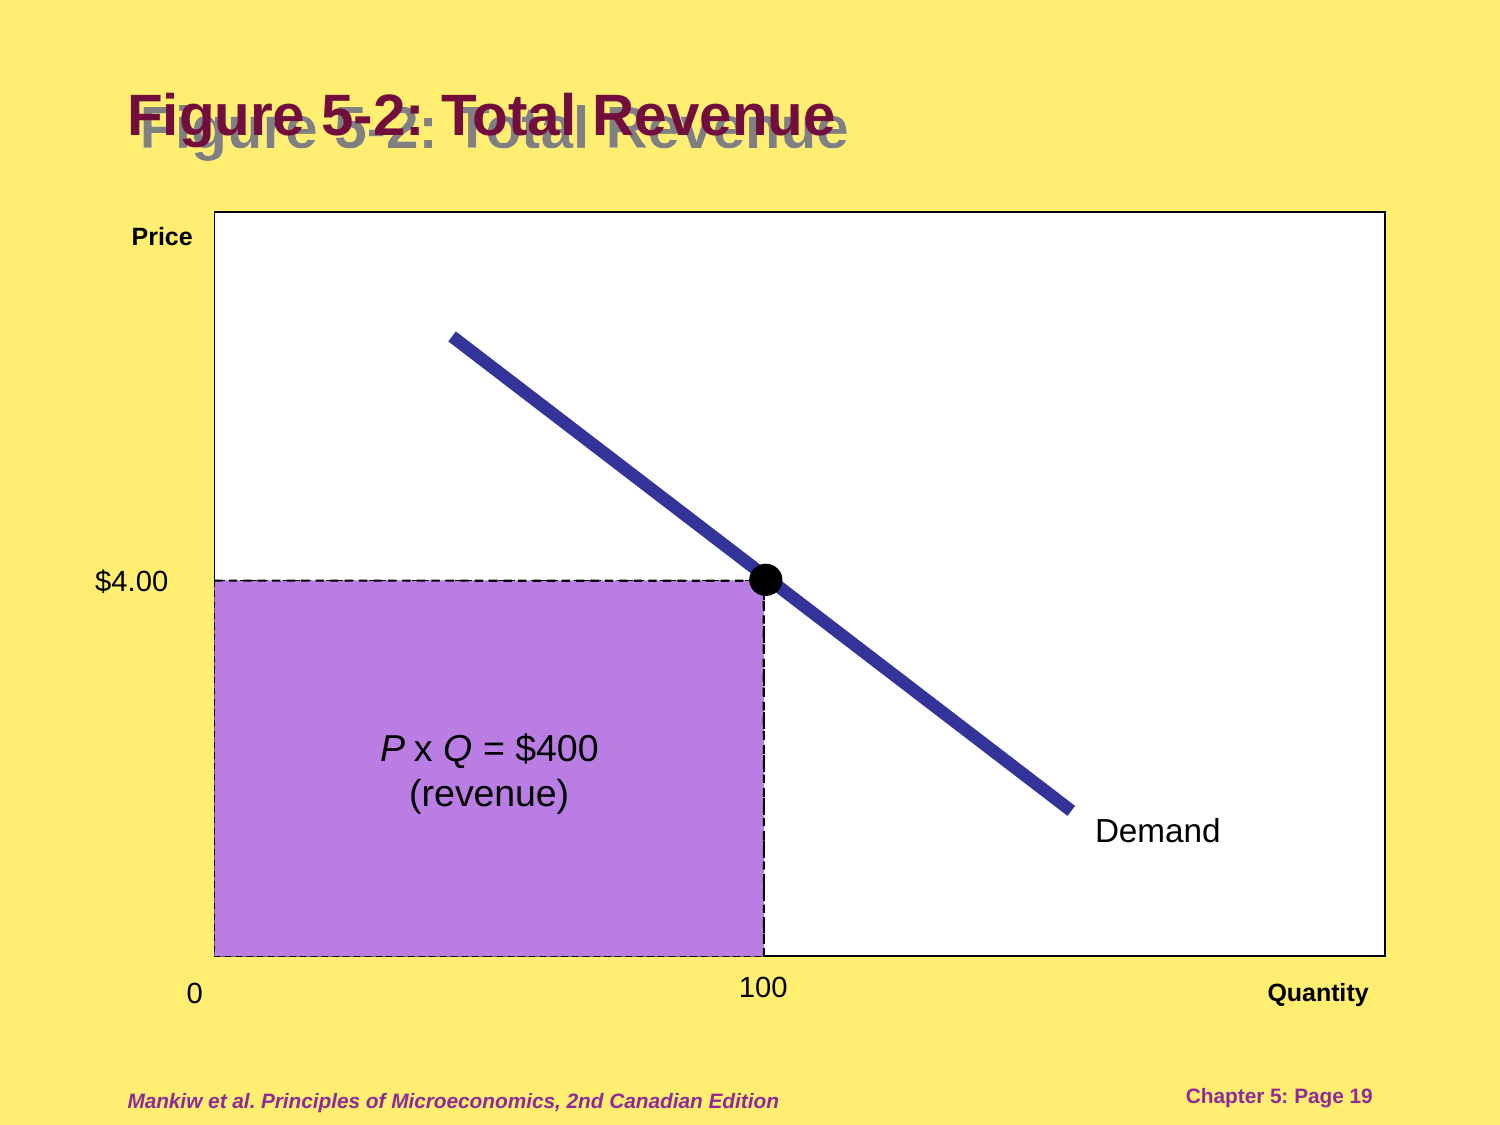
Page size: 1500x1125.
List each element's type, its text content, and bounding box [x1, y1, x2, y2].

text_box Quantity [1063, 969, 1384, 1014]
text_box [214, 212, 1385, 957]
text_box P x Q = $400 (revenue) [214, 603, 764, 957]
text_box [214, 564, 782, 596]
text_box Price [32, 213, 208, 258]
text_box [451, 336, 1266, 858]
text_box $4.00 [80, 554, 214, 605]
text_box 100 [724, 960, 821, 1011]
slide_number Chapter 5: Page 19 [1074, 1074, 1388, 1113]
title Figure 5-2: Total Revenue [112, 62, 1388, 163]
text_box 0 [171, 966, 226, 1017]
footer Mankiw et al. Principles of Microeconomics, 2nd Canadian Edition [112, 1074, 1001, 1125]
